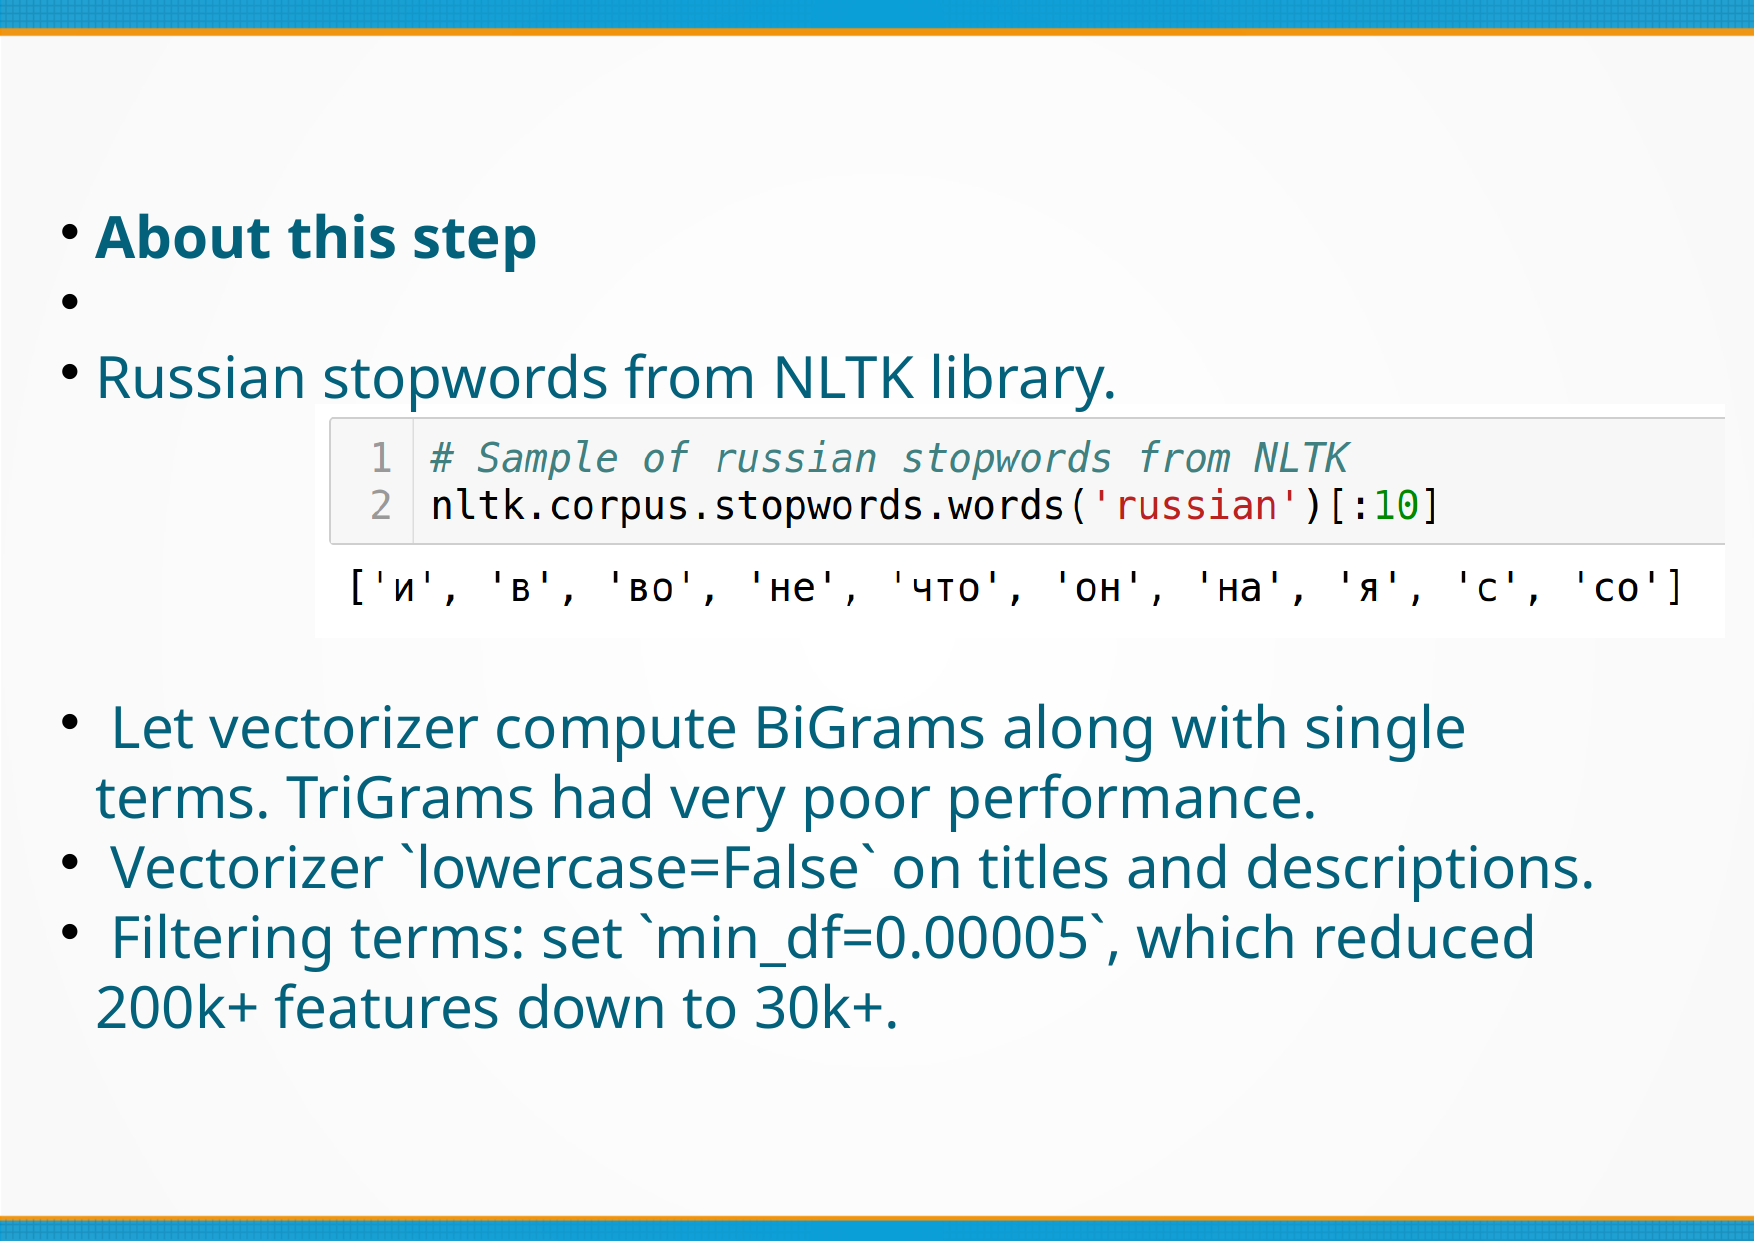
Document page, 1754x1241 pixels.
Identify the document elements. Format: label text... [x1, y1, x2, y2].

text_box About this step Russian stopwords from NLTK library. Let vectorizer compute BiGrams along with single terms. TriGrams had very poor performance. Vectorizer `lowercase=False` on titles and descriptions. Filtering terms: set `min_df=0.00005`, which reduced 200k+ features down to 30k+. [59, 60, 1644, 1110]
picture [0, 0, 1754, 1241]
